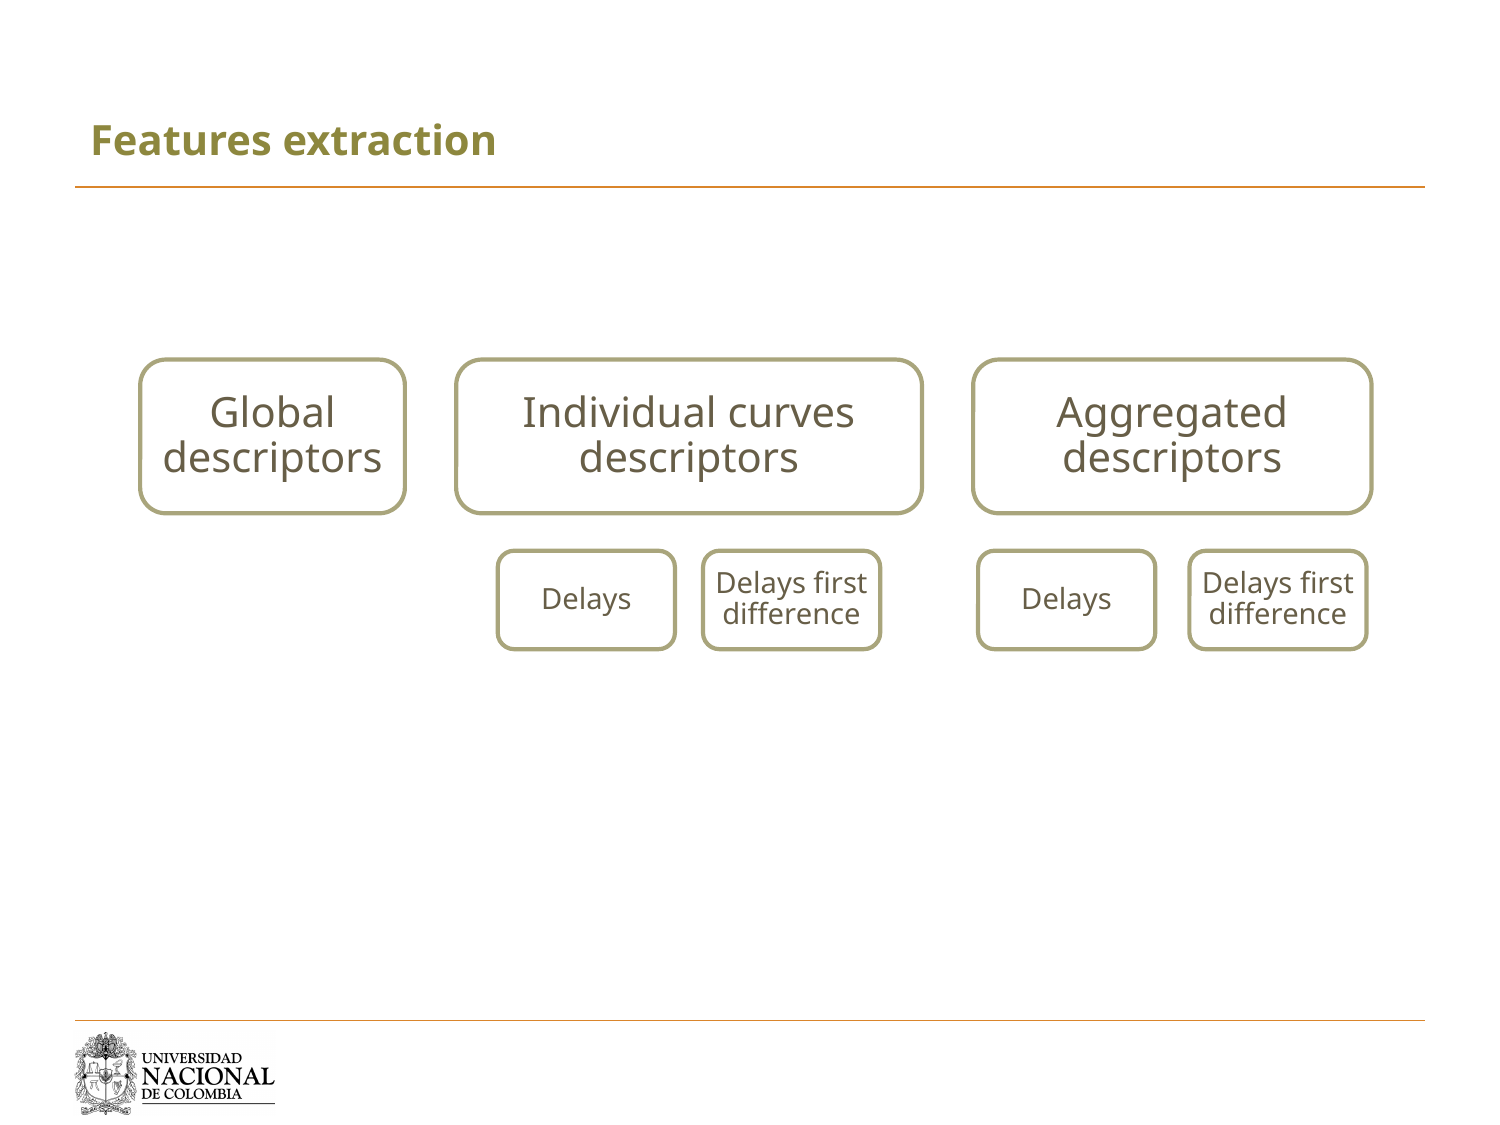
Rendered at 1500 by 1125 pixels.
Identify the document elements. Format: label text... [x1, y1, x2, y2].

picture [73, 1030, 276, 1116]
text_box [139, 359, 1372, 650]
title Features extraction [75, 45, 1425, 233]
